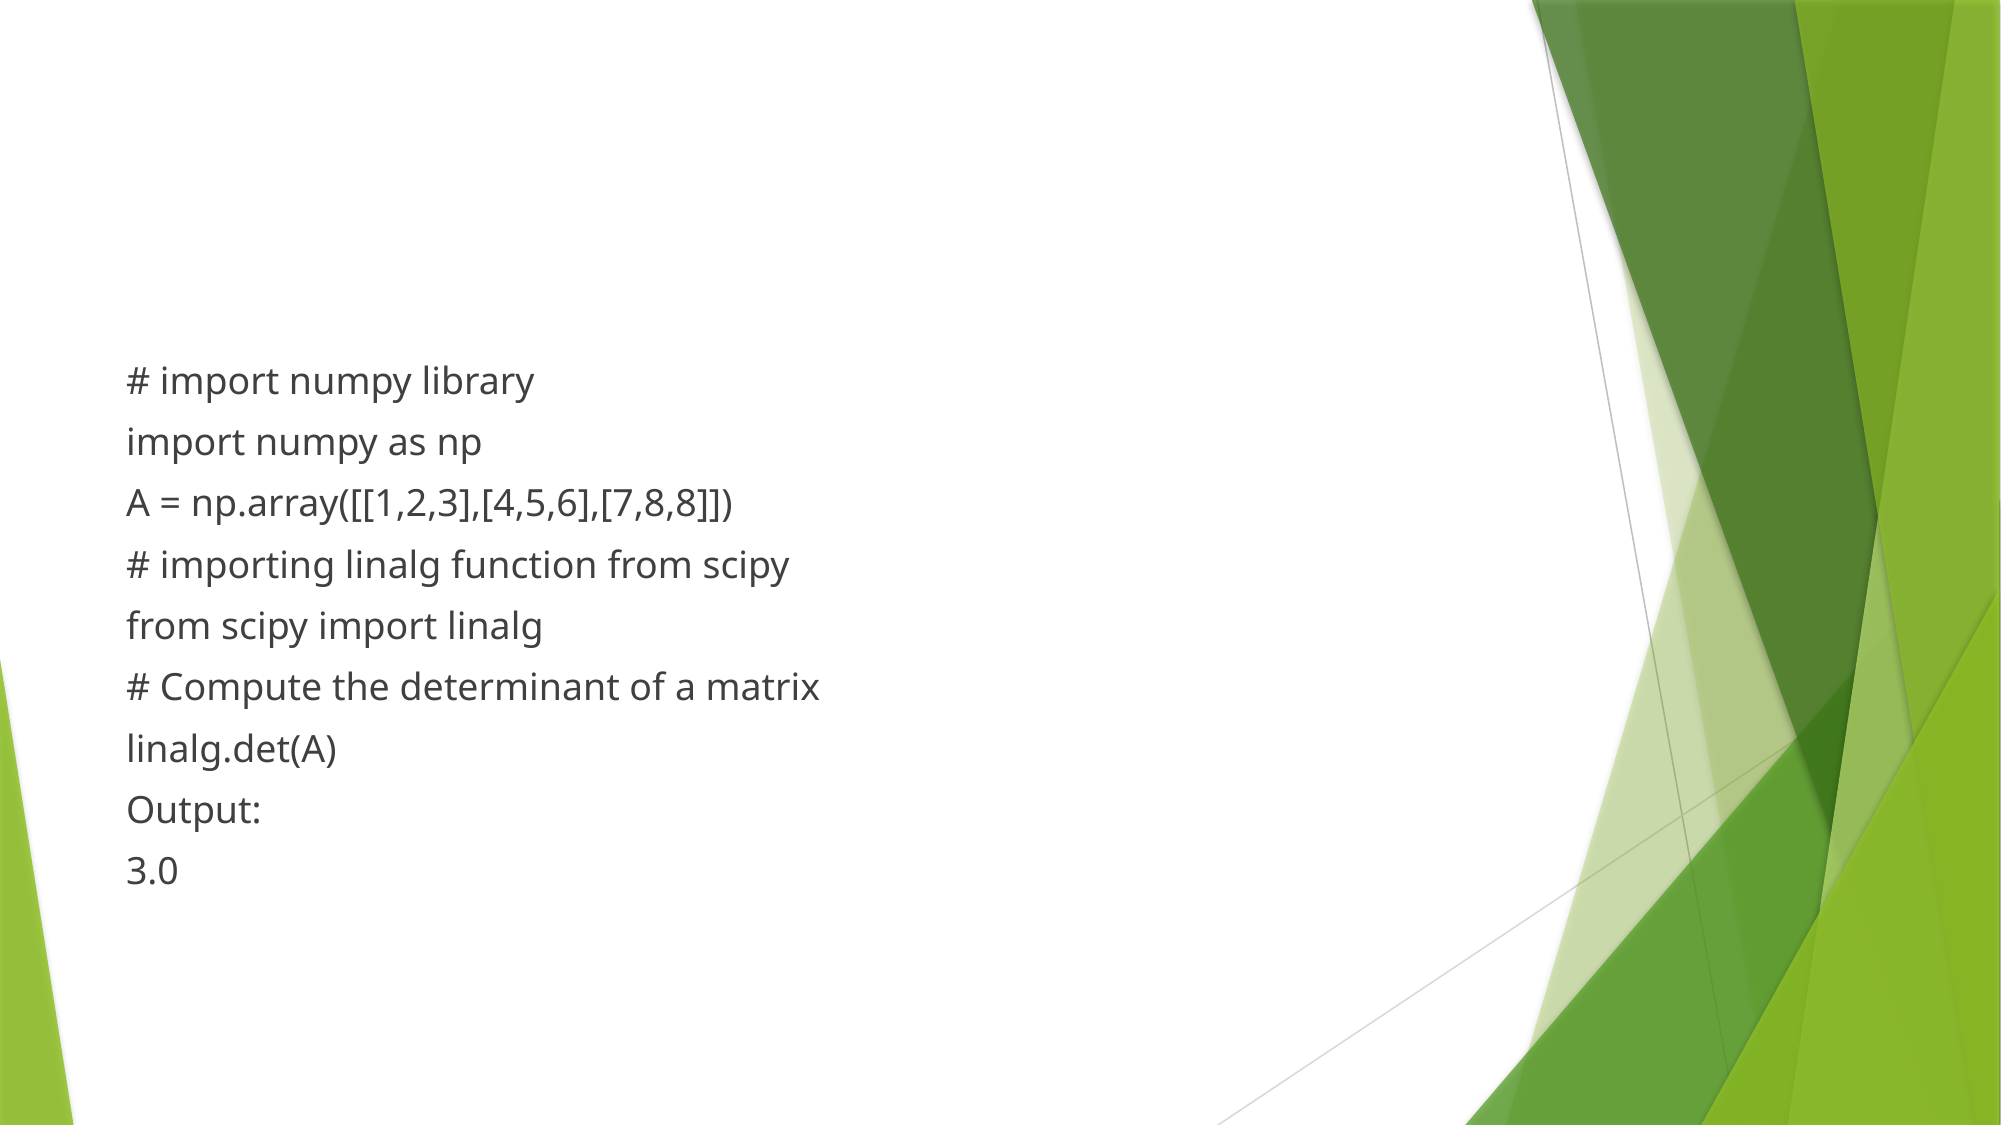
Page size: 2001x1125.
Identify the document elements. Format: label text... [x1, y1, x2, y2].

list # import numpy library import numpy as np A = np.array([[1,2,3],[4,5,6],[7,8,8]]) # importing linalg function from scipy from scipy import linalg # Compute the determinant of a matrix linalg.det(A) Output: 3.0 [111, 354, 1522, 992]
